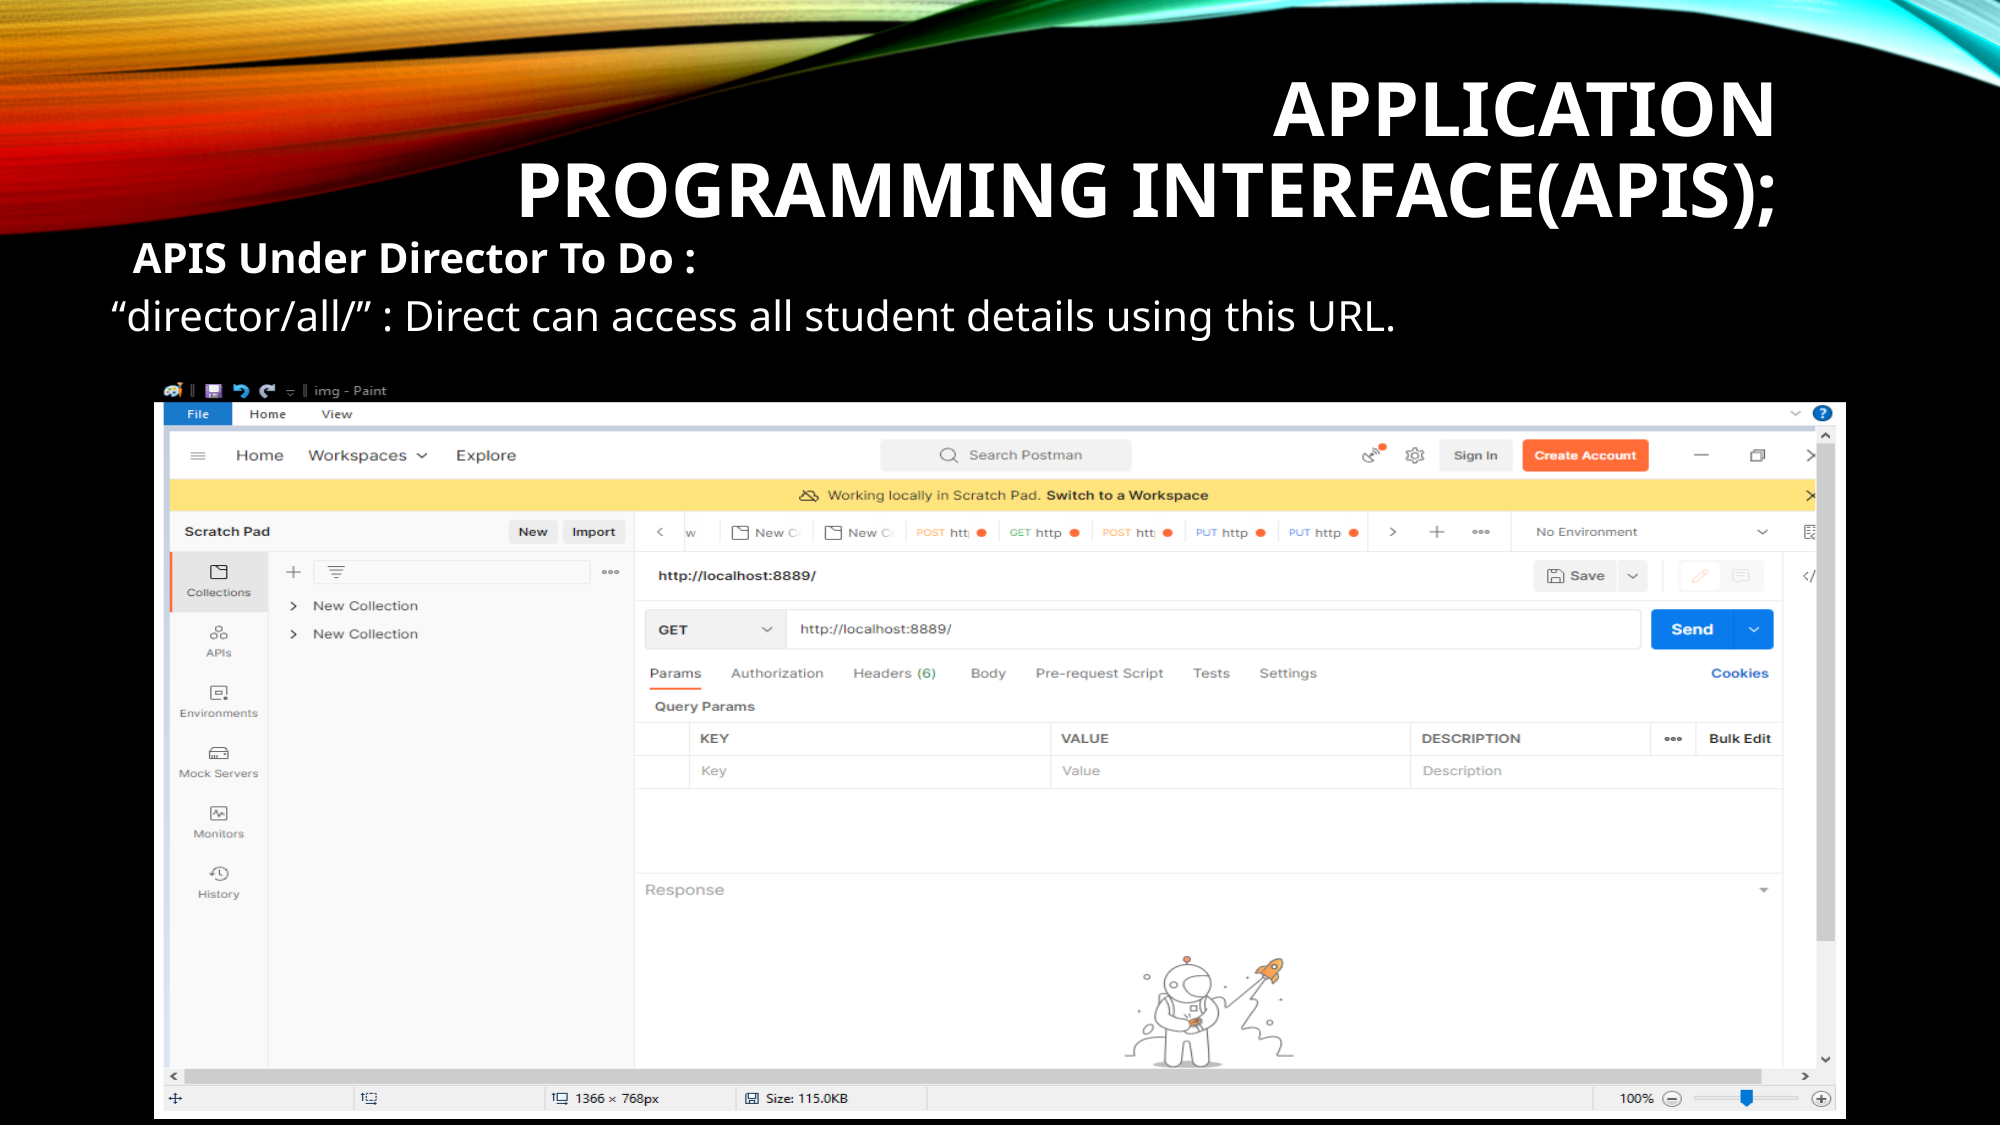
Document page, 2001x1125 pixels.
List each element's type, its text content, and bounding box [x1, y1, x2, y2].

picture [154, 371, 1846, 1120]
picture [0, 0, 2000, 237]
list APIS Under Director To Do : “director/all/” : Direct can access all student details using this URL. [85, 223, 1962, 1119]
title Application Programming Interface(APIs); [69, 43, 1795, 262]
